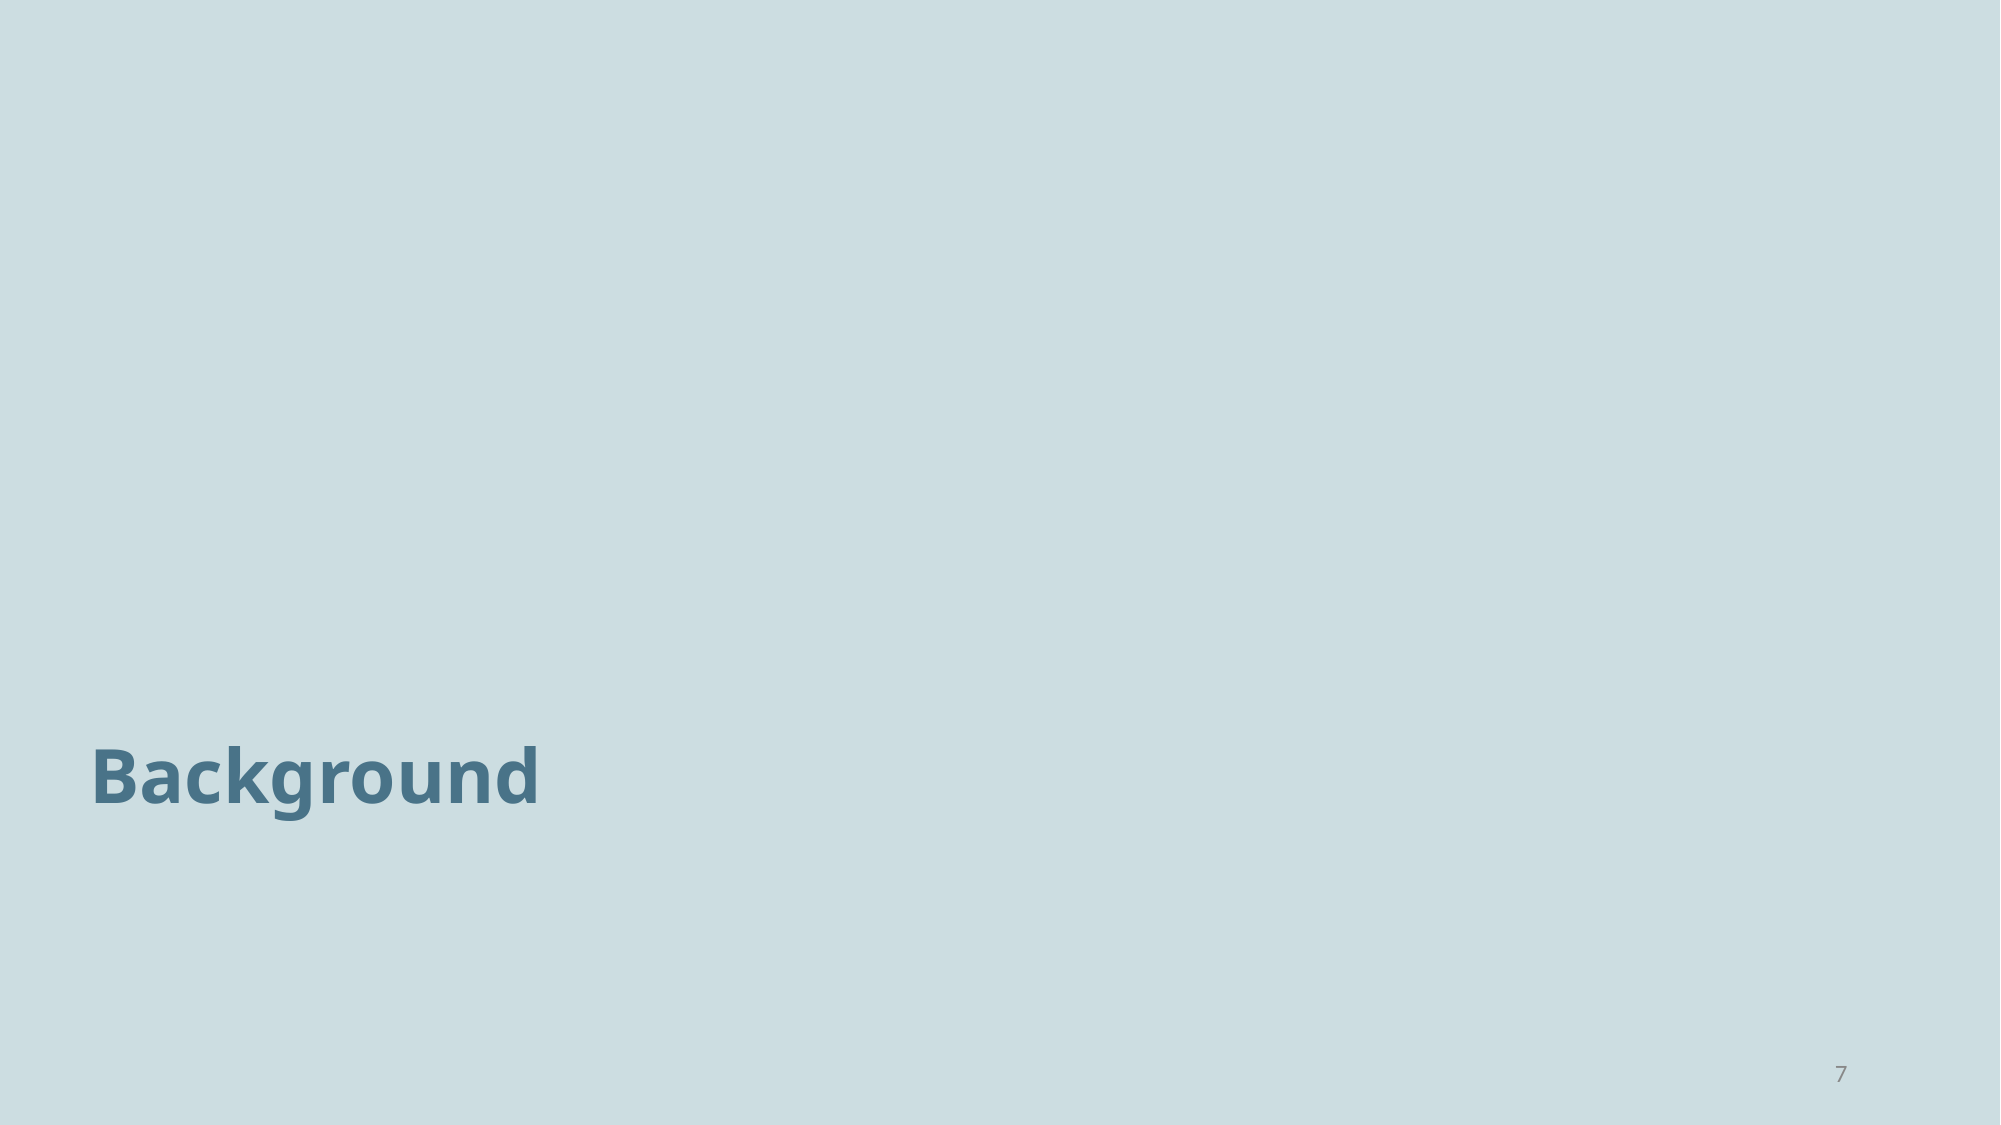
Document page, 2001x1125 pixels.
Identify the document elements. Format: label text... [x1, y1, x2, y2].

slide_number ‹#› [1412, 1042, 1863, 1103]
title Background [74, 670, 1800, 889]
